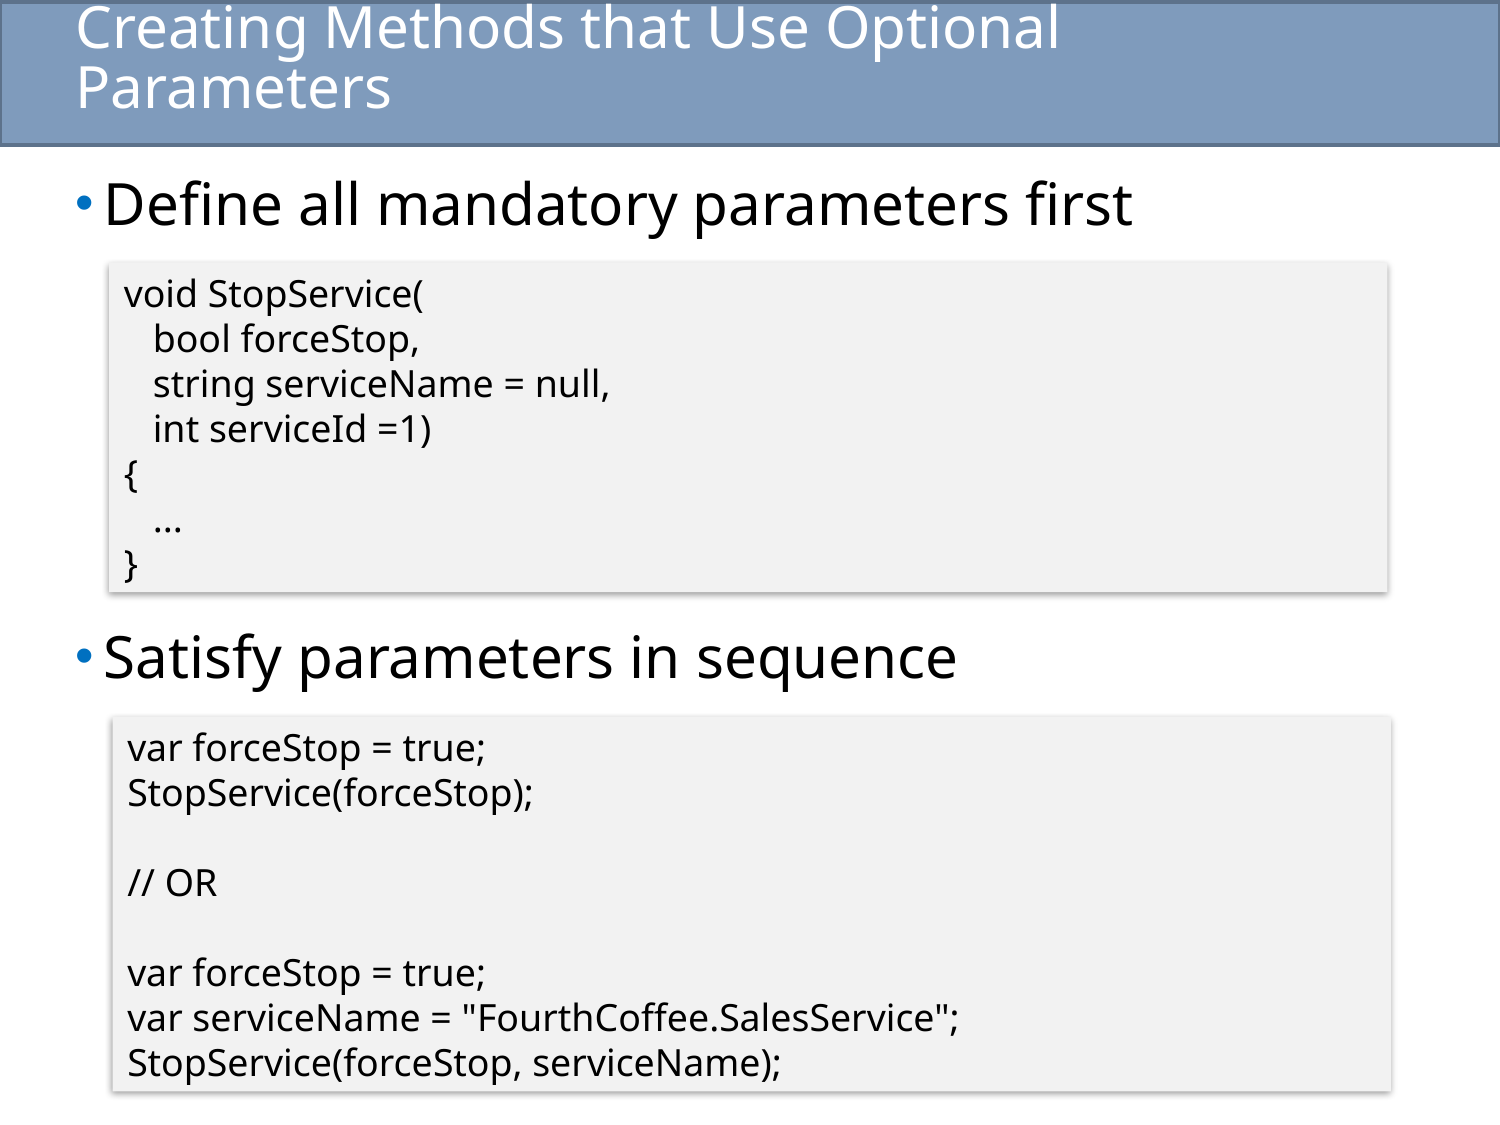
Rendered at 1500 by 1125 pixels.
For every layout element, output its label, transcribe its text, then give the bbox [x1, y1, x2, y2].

text_box var forceStop = true; StopService(forceStop); // OR var forceStop = true; var serviceName = "FourthCoffee.SalesService"; StopService(forceStop, serviceName); [112, 716, 1392, 1092]
text_box Define all mandatory parameters first Satisfy parameters in sequence [75, 167, 1408, 463]
text_box void StopService( bool forceStop, string serviceName = null, int serviceId =1) { ... } [108, 262, 1388, 593]
title Creating Methods that Use Optional Parameters [75, 0, 1351, 122]
